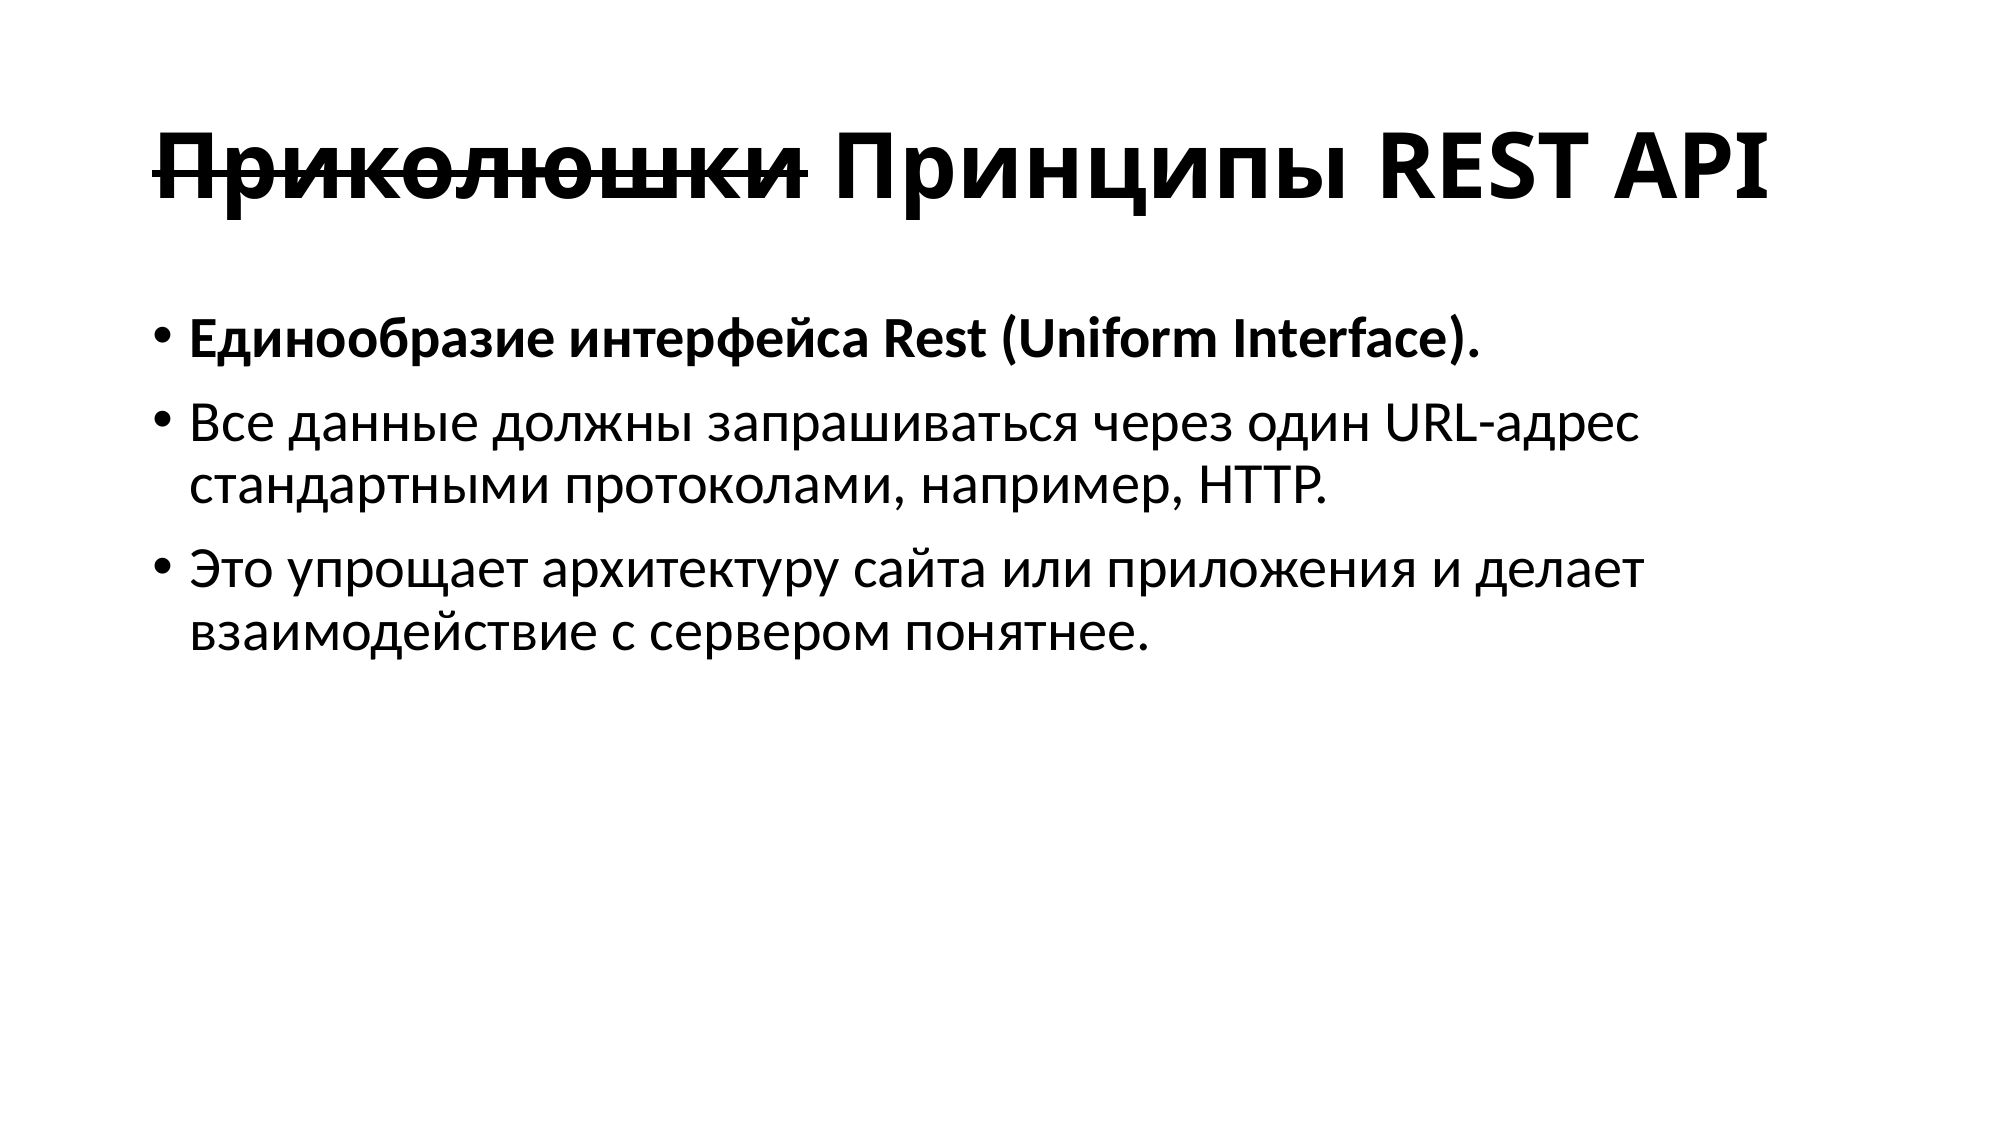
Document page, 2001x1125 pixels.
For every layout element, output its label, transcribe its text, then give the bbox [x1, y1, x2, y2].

title Приколюшки Принципы REST API [137, 59, 1863, 278]
list Единообразие интерфейса Rest (Uniform Interface). Все данные должны запрашиваться через один URL-адрес стандартными протоколами, например, HTTP. Это упрощает архитектуру сайта или приложения и делает взаимодействие с сервером понятнее. [137, 299, 1863, 1014]
